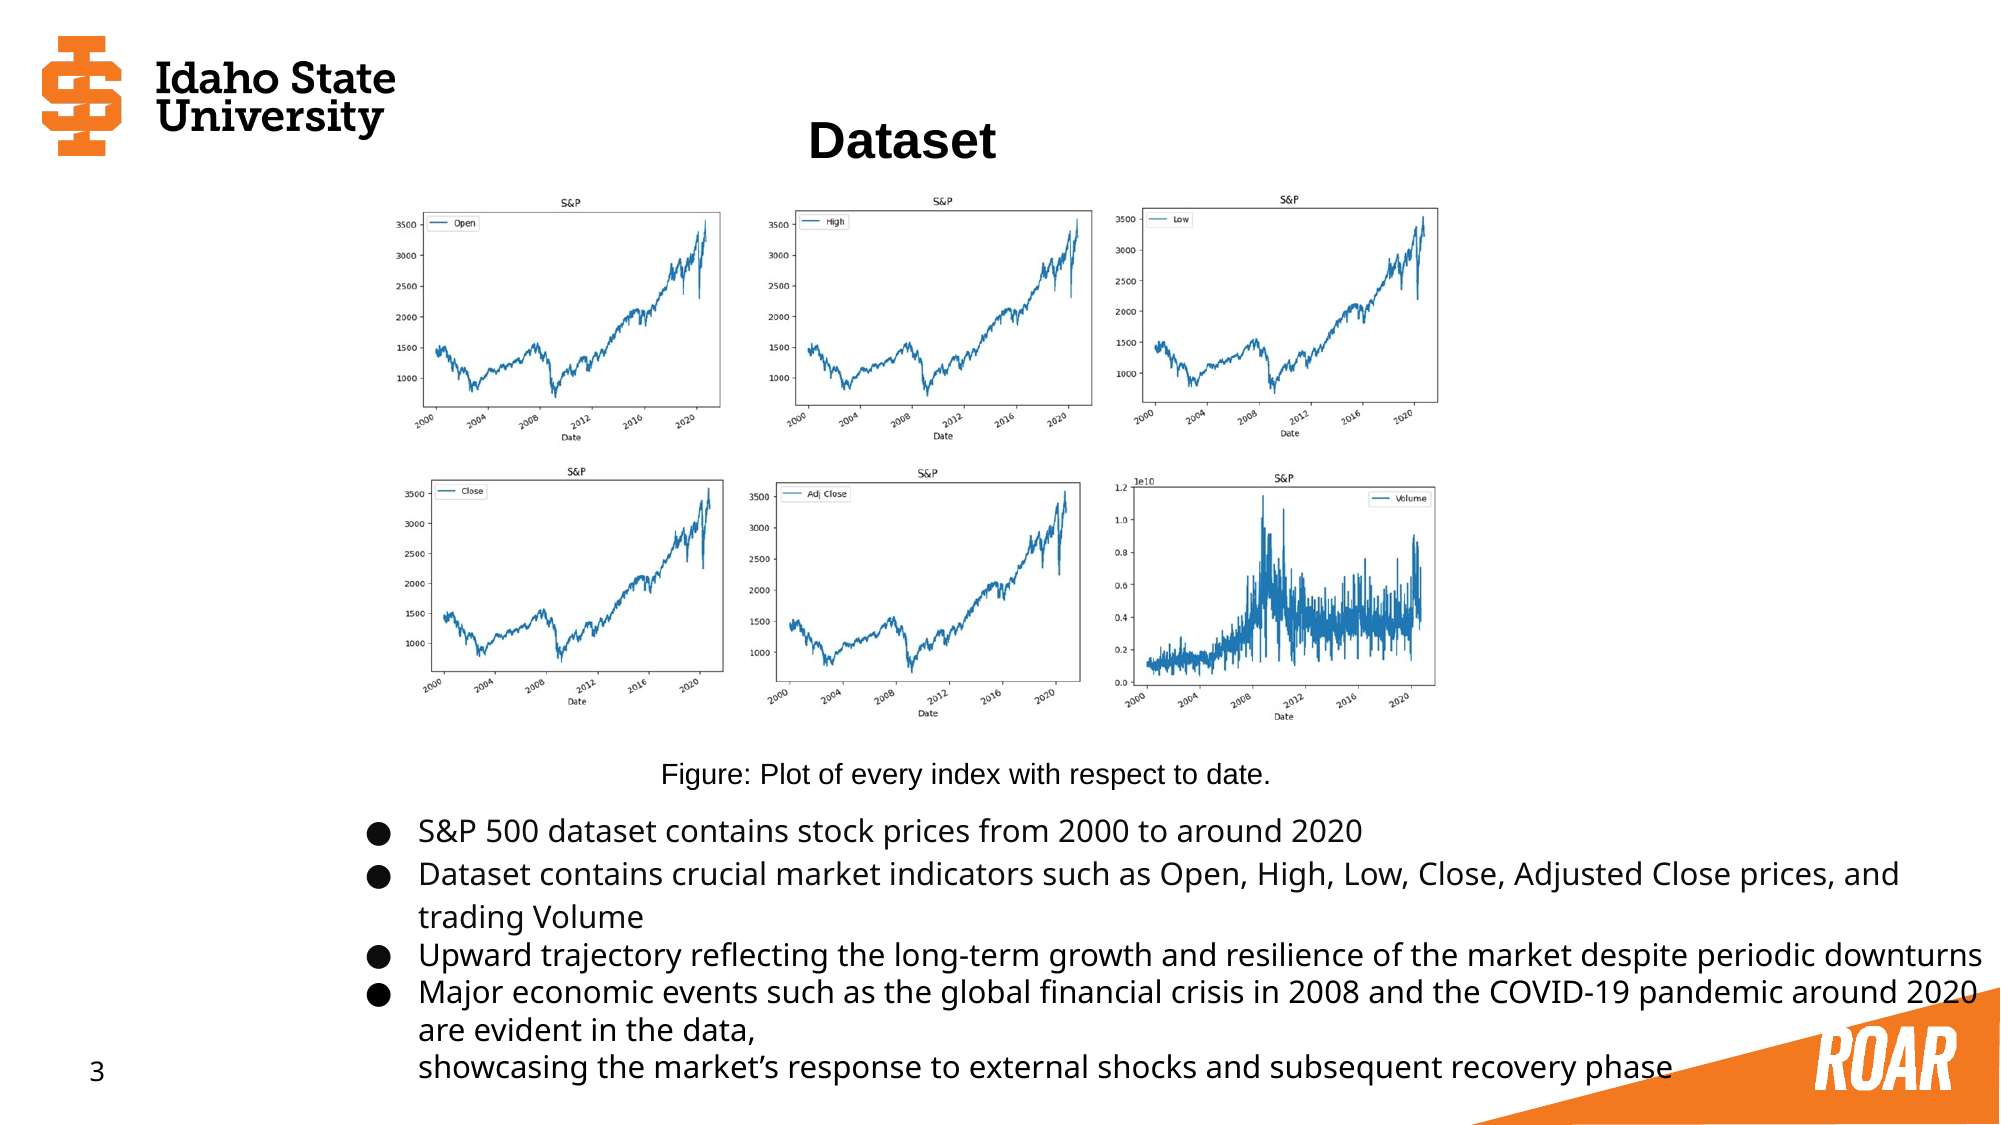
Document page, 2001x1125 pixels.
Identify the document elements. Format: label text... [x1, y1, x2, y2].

picture [26, 36, 395, 408]
picture [374, 176, 1506, 751]
text_box Dataset [204, 91, 1602, 186]
text_box S&P 500 dataset contains stock prices from 2000 to around 2020 Dataset contains crucial market indicators such as Open, High, Low, Close, Adjusted Close prices, and trading Volume Upward trajectory reflecting the long-term growth and resilience of the market despite periodic downturns Major economic events such as the global financial crisis in 2008 and the COVID-19 pandemic around 2020 are evident in the data, showcasing the market’s response to external shocks and subsequent recovery phase [328, 790, 2000, 1123]
text_box Figure: Plot of every index with respect to date. [267, 740, 1666, 804]
slide_number ‹#› [0, 1038, 121, 1125]
